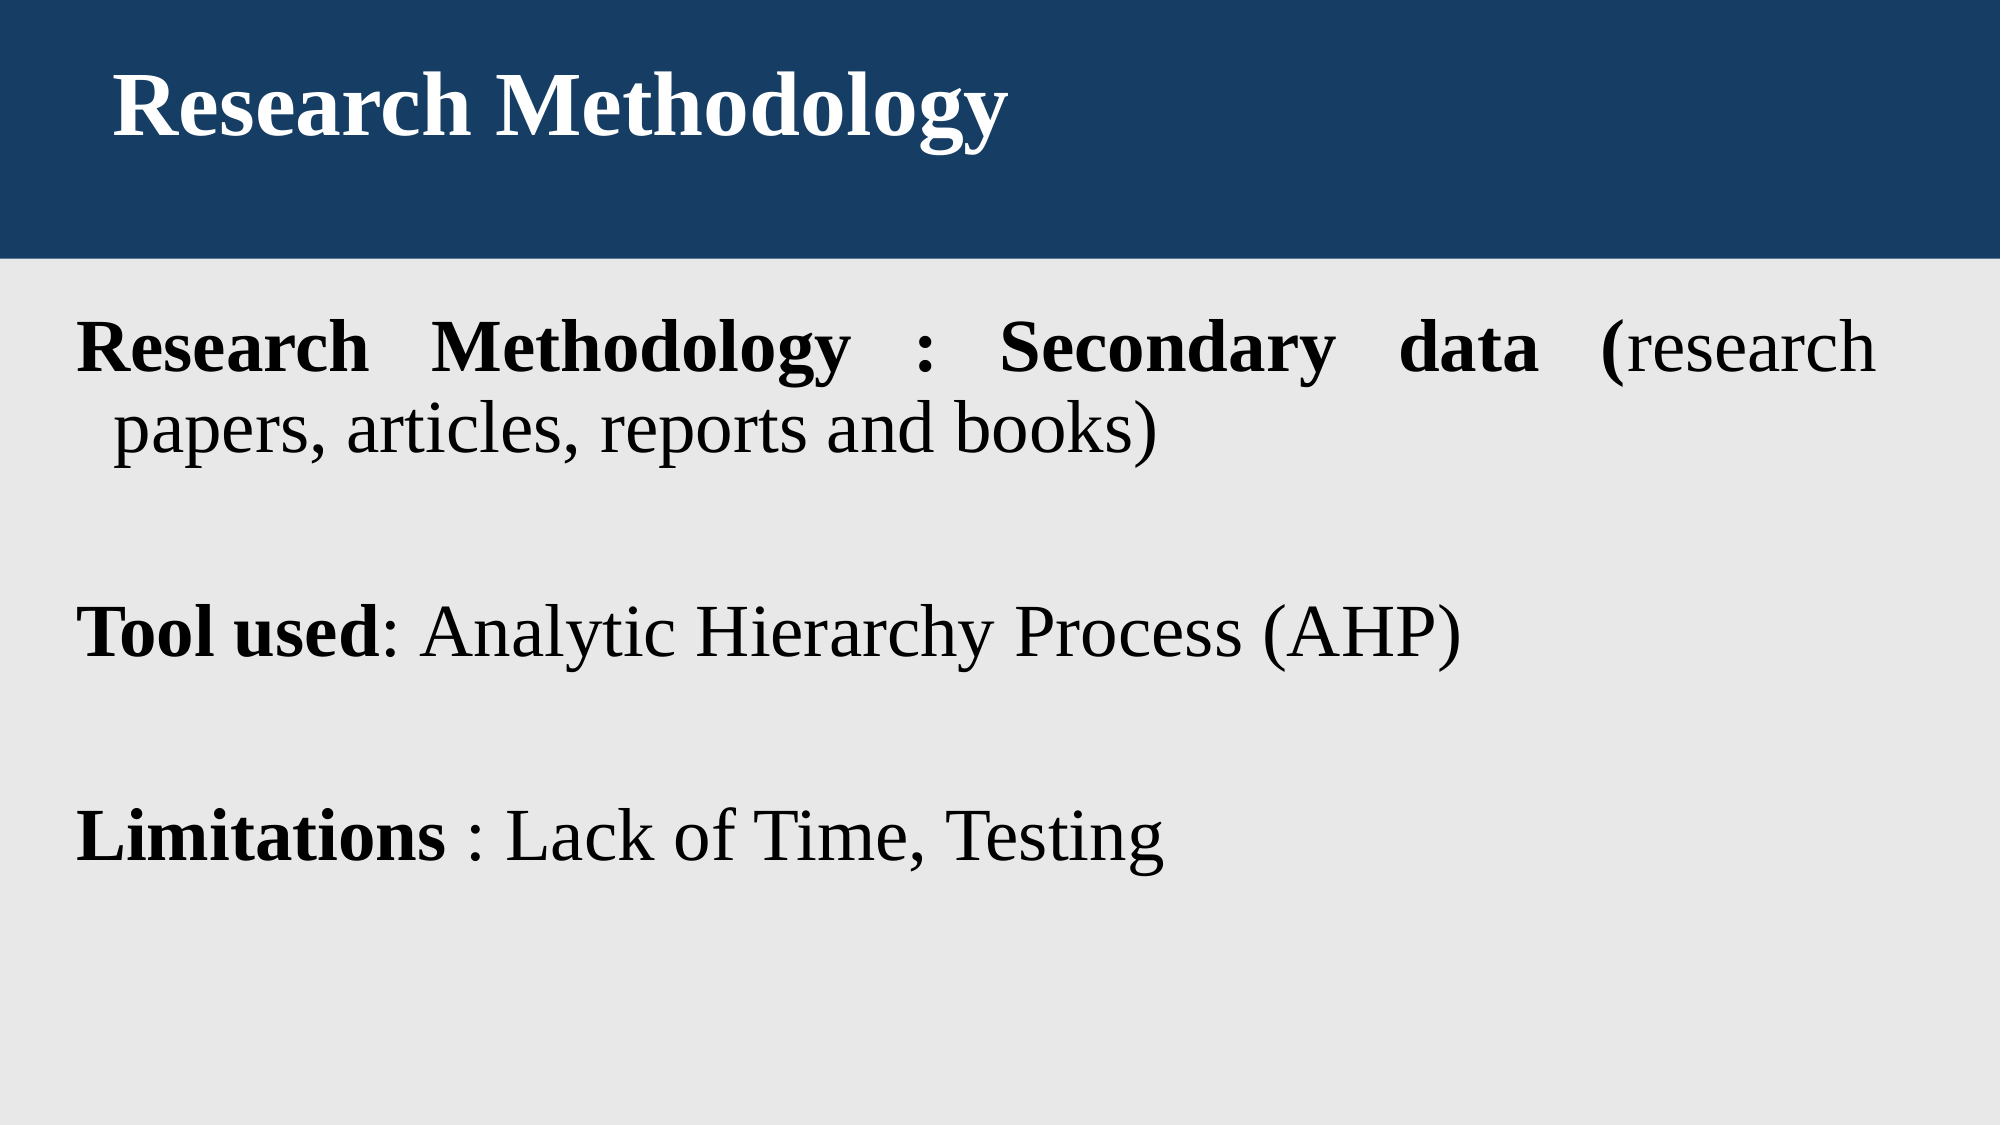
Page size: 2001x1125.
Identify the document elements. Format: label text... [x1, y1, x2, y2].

list Research Methodology : Secondary data (research papers, articles, reports and books) Tool used: Analytic Hierarchy Process (AHP) Limitations : Lack of Time, Testing [61, 299, 1892, 1014]
text_box [0, 0, 2000, 260]
title Research Methodology [97, 48, 1823, 216]
